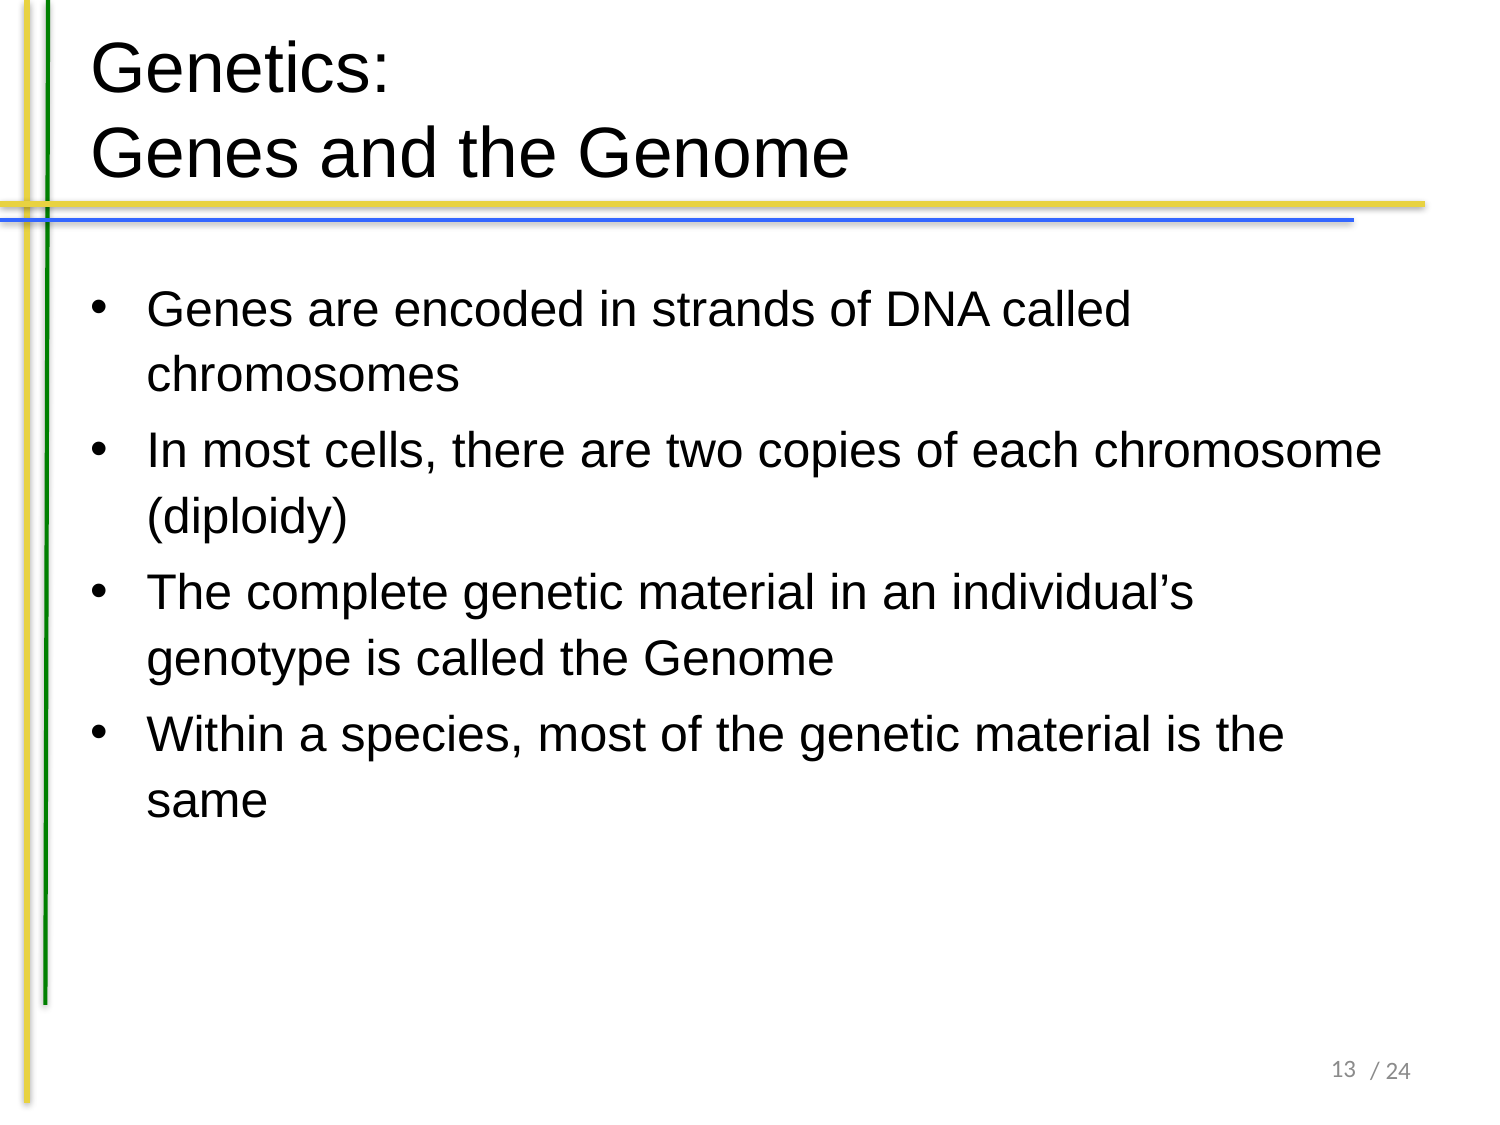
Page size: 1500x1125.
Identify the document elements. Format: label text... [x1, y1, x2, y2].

list Genes are encoded in strands of DNA called chromosomes In most cells, there are two copies of each chromosome (diploidy) The complete genetic material in an individual’s genotype is called the Genome Within a species, most of the genetic material is the same [75, 262, 1425, 1005]
slide_number 13 [1267, 1026, 1372, 1109]
title Genetics: Genes and the Genome [75, 12, 1425, 201]
